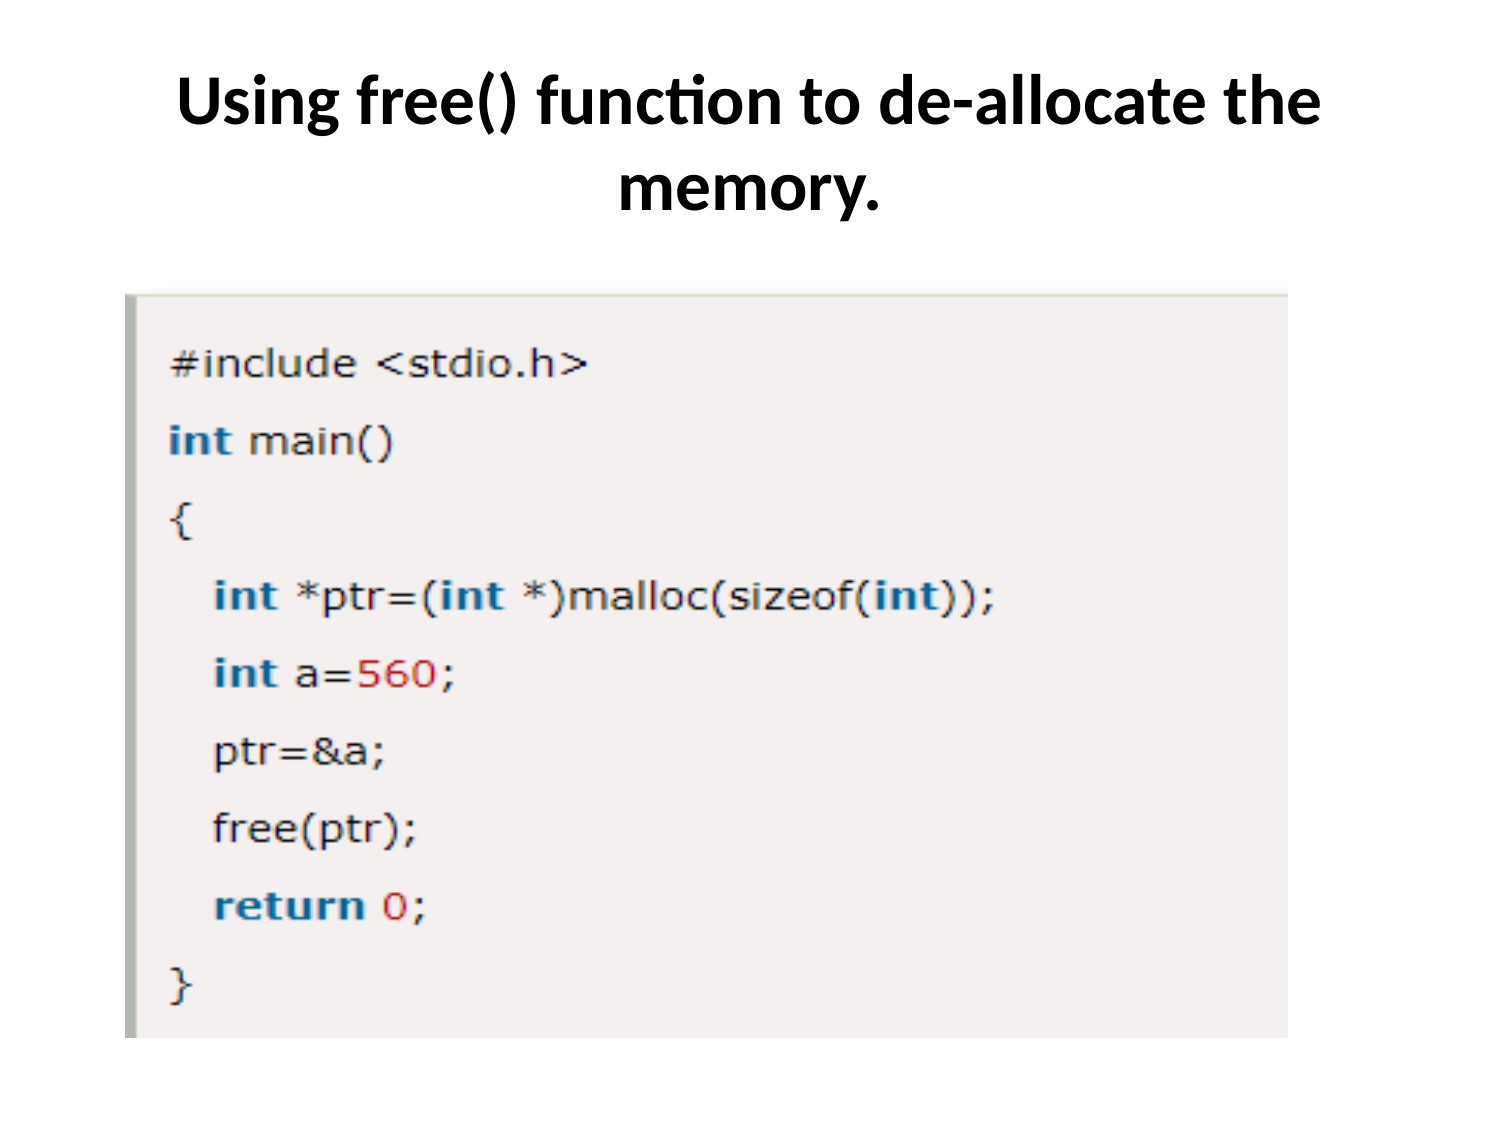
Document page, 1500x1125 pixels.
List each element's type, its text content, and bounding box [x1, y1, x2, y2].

title Using free() function to de-allocate the memory. [75, 45, 1425, 233]
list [124, 287, 1288, 1038]
